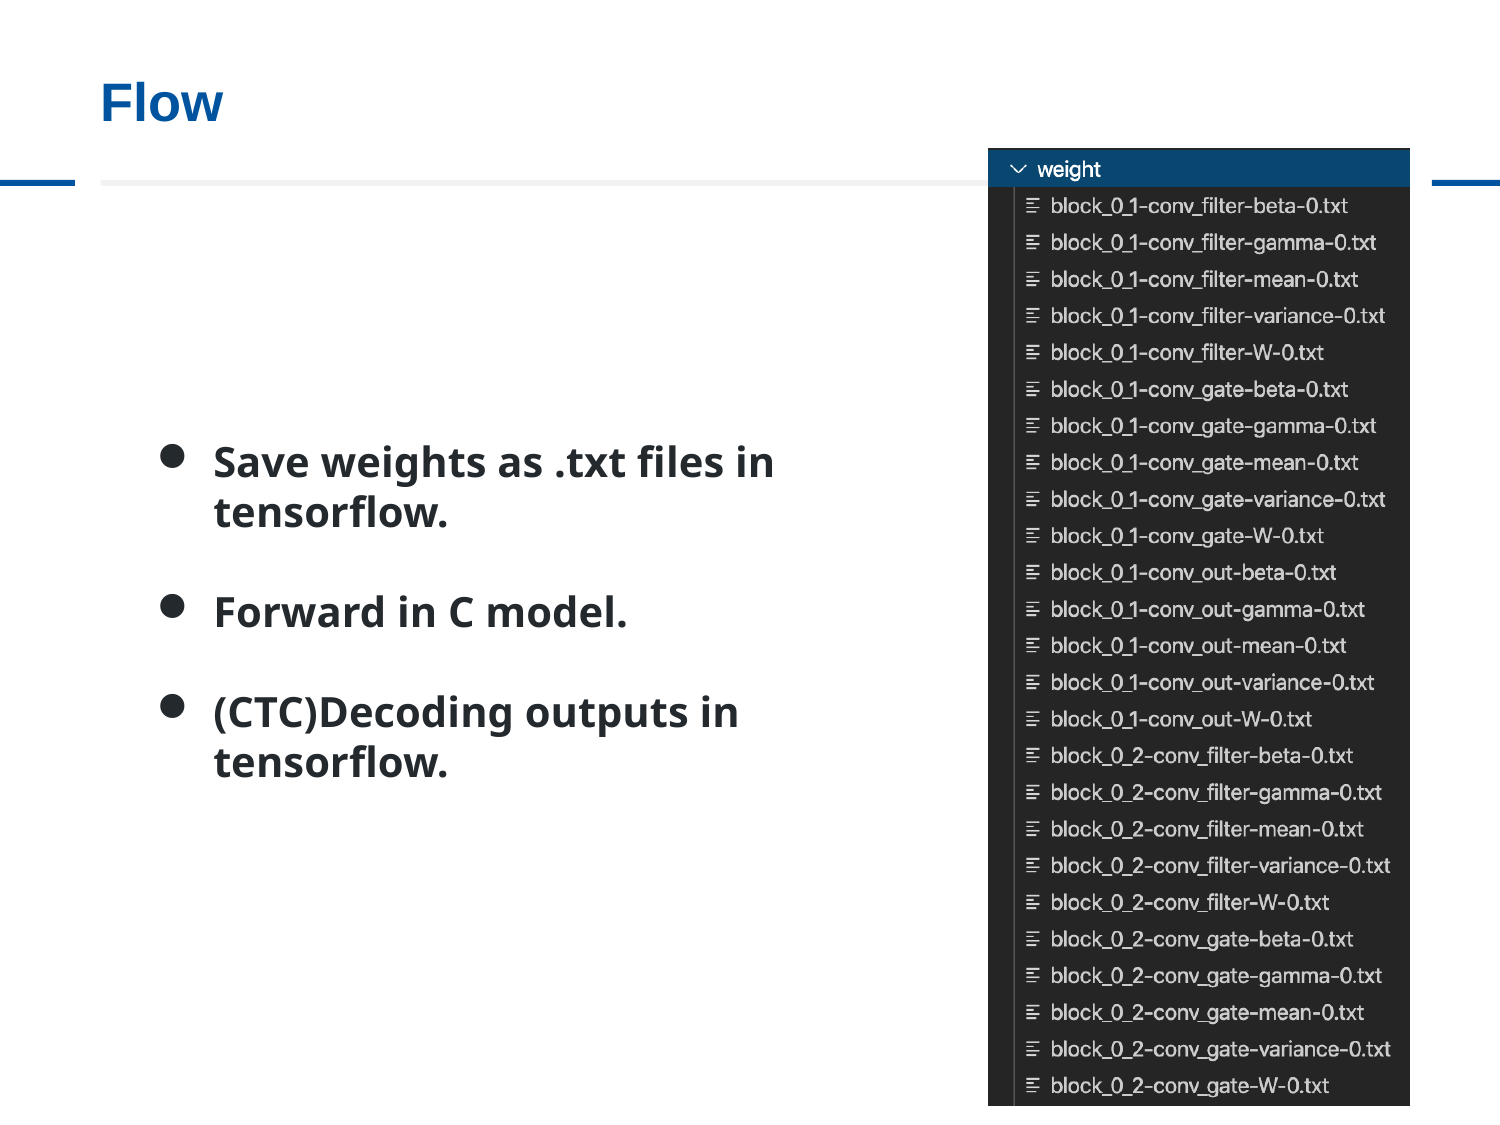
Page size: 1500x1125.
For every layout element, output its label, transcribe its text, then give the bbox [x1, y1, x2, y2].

title Flow [100, 30, 1410, 169]
text_box Save weights as .txt files in tensorflow. Forward in C model. (CTC)Decoding outputs in tensorflow. [142, 428, 946, 794]
picture [988, 148, 1410, 1106]
